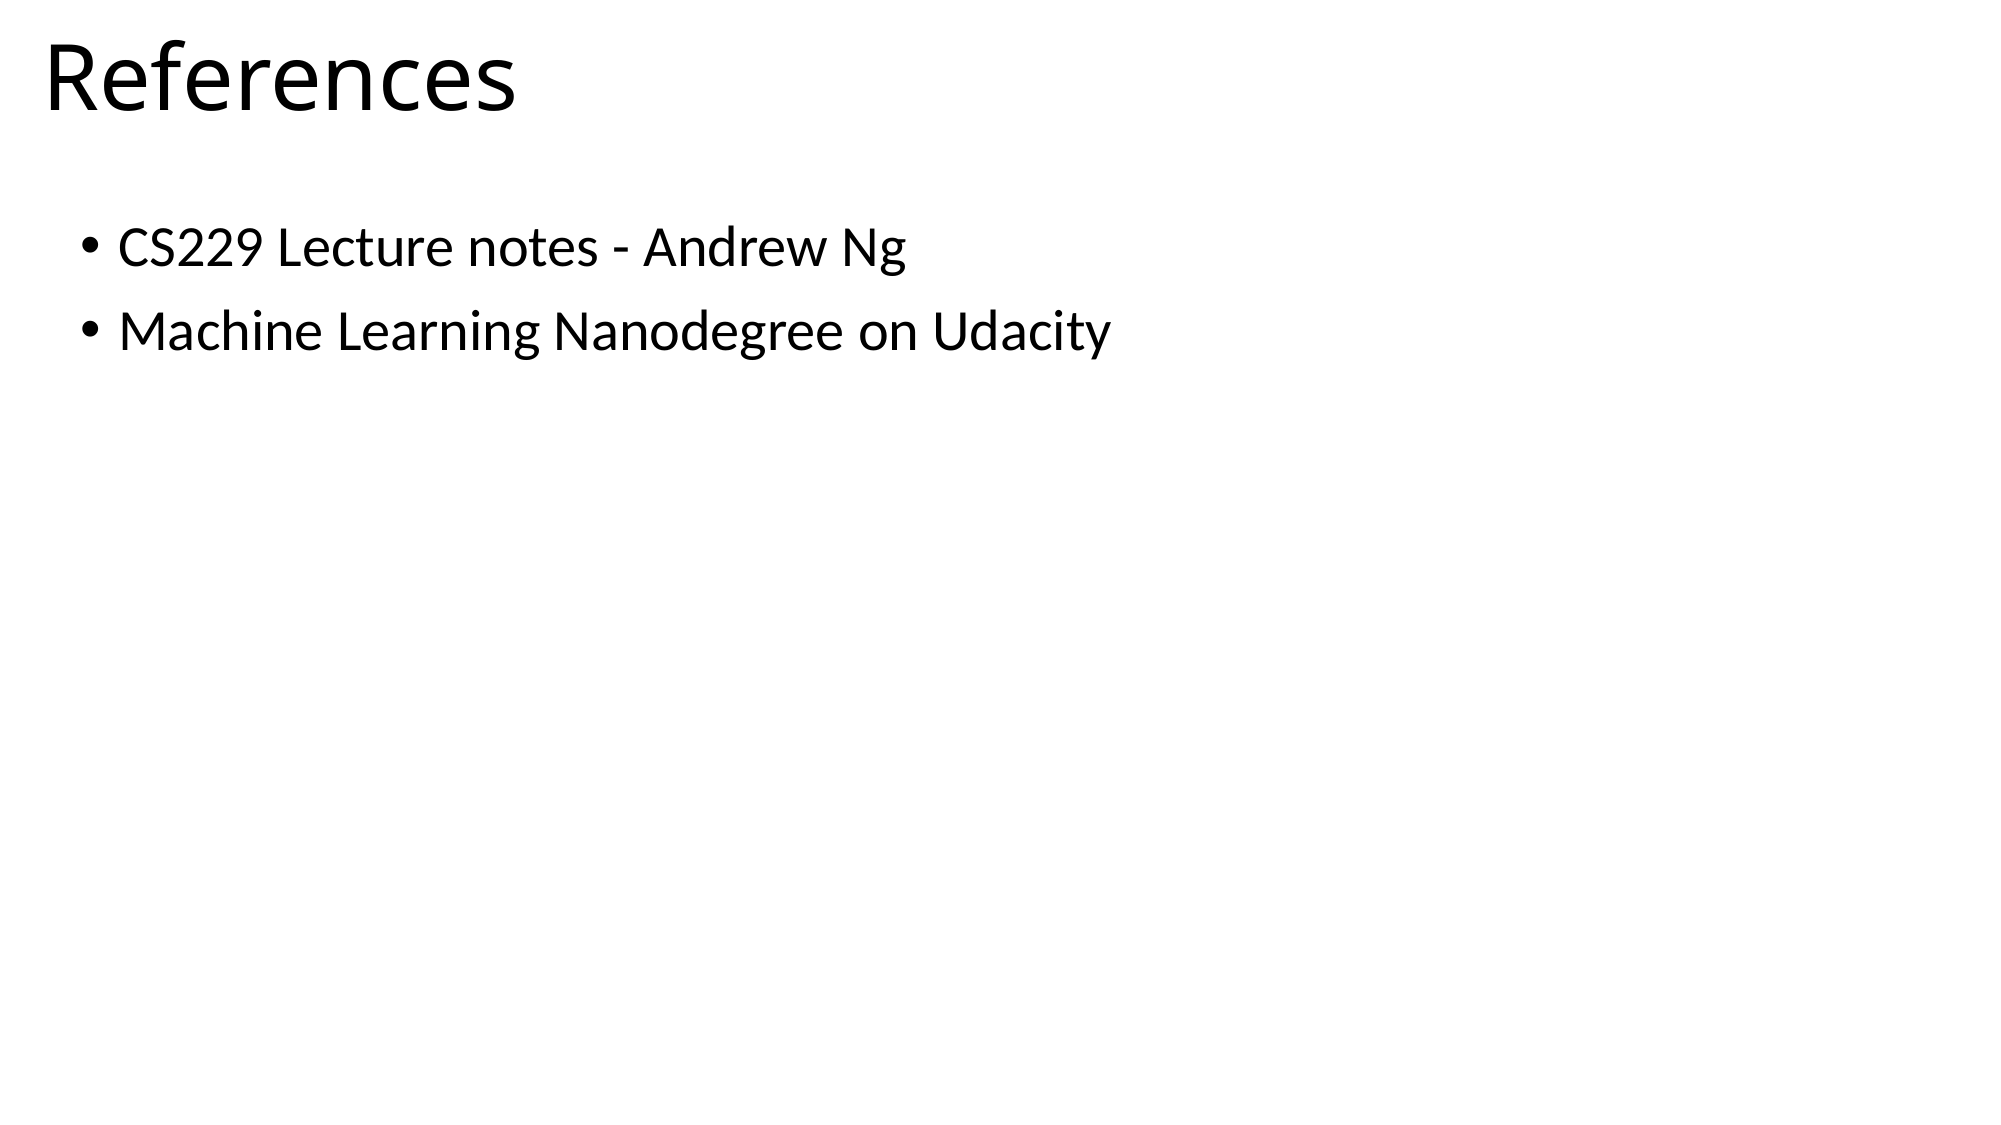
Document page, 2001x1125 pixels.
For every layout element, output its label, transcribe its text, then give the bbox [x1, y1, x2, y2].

list CS229 Lecture notes - Andrew Ng Machine Learning Nanodegree on Udacity [65, 209, 1944, 1075]
title References [27, 21, 1964, 141]
